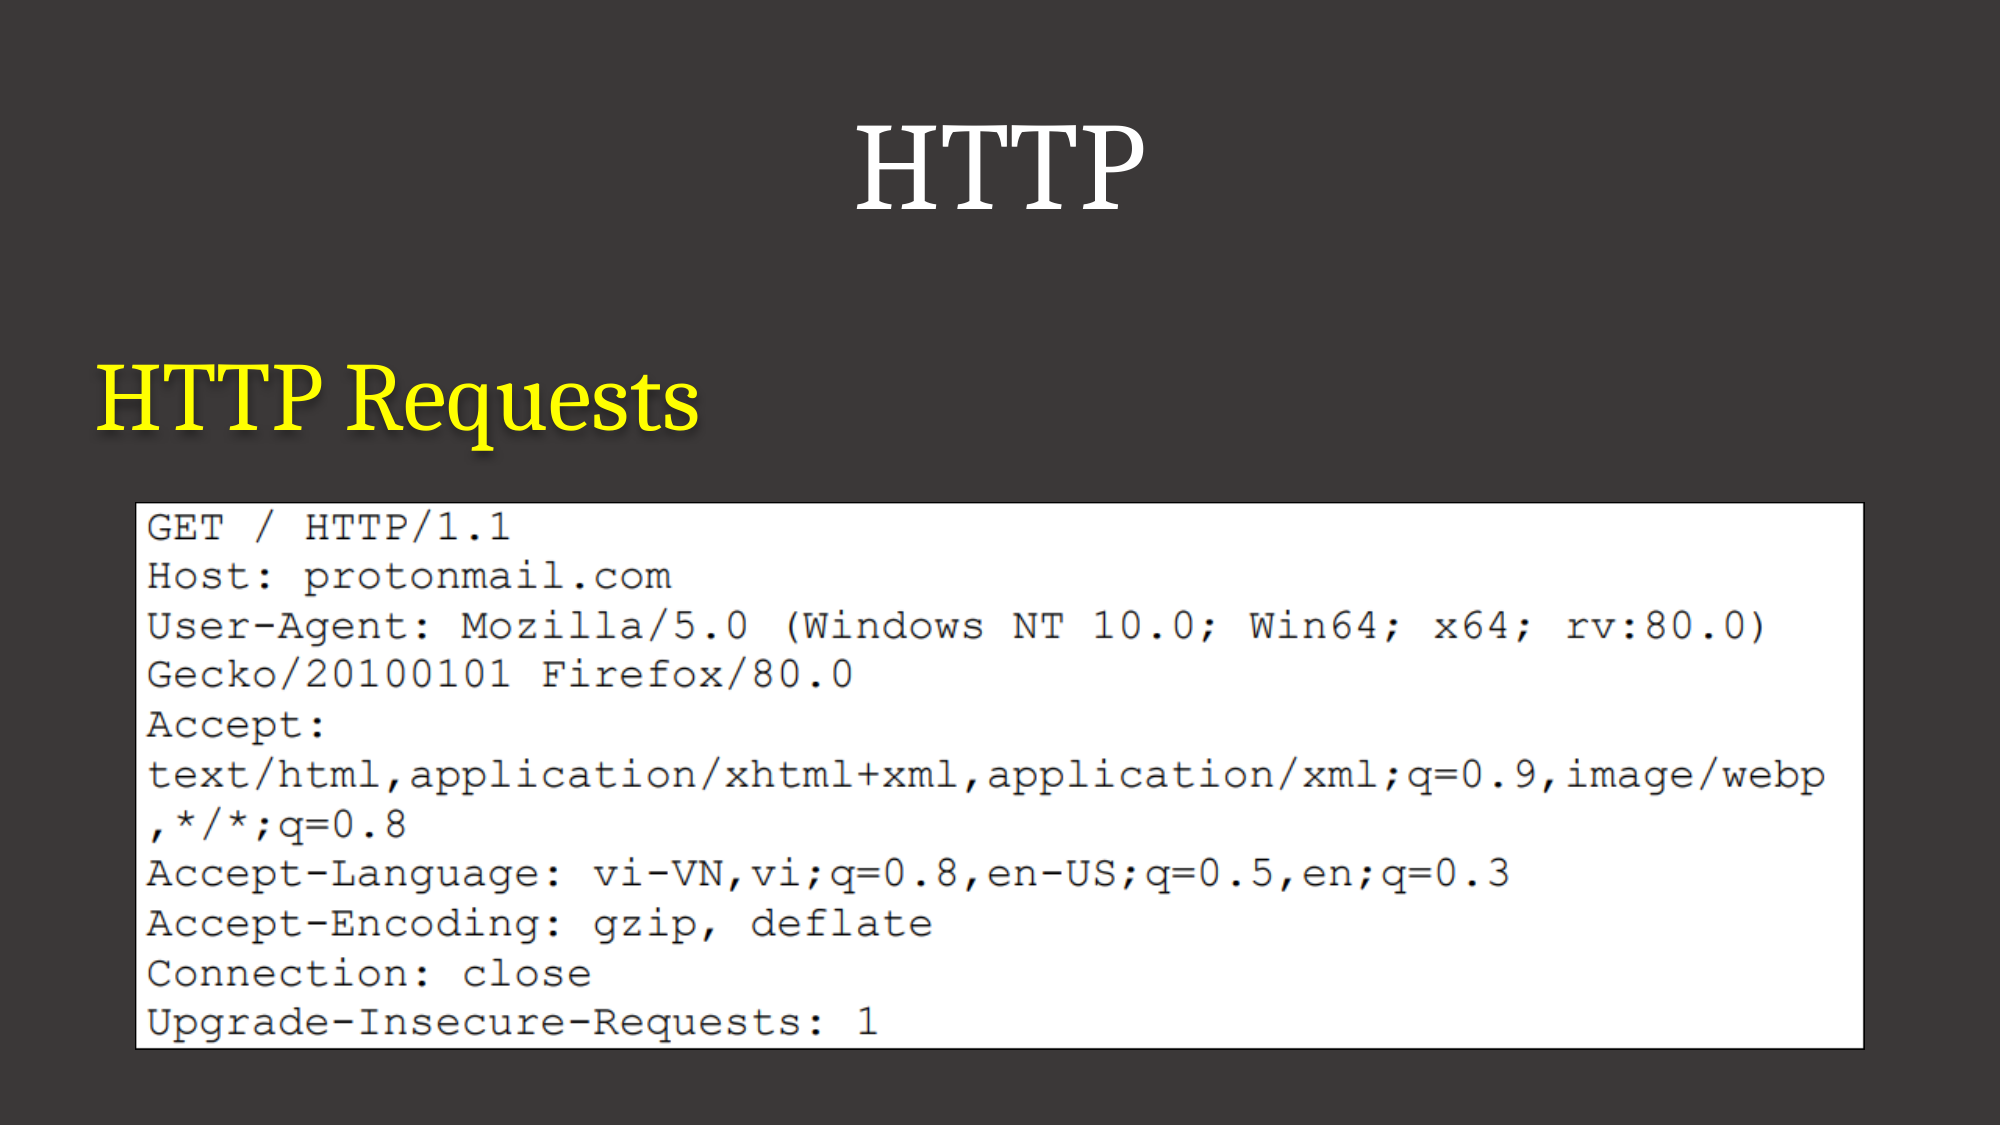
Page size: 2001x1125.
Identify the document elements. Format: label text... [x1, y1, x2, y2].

title HTTP [79, 54, 1921, 243]
picture [135, 502, 1865, 1050]
subtitle HTTP Requests [79, 266, 1955, 1071]
